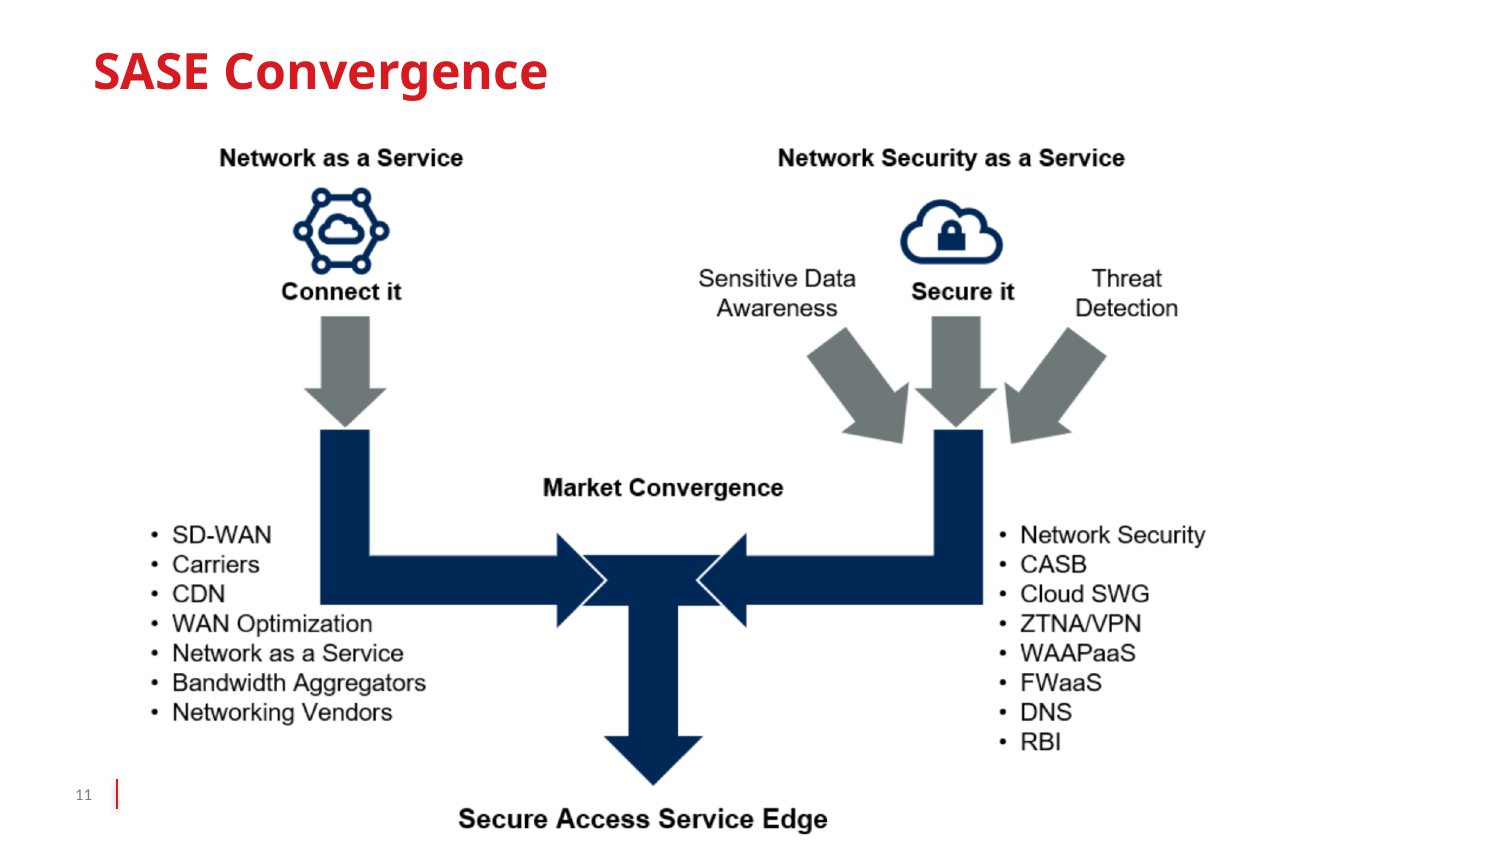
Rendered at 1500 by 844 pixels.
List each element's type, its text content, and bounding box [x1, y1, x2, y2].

picture [120, 136, 1244, 844]
title SASE Convergence [93, 27, 1407, 115]
